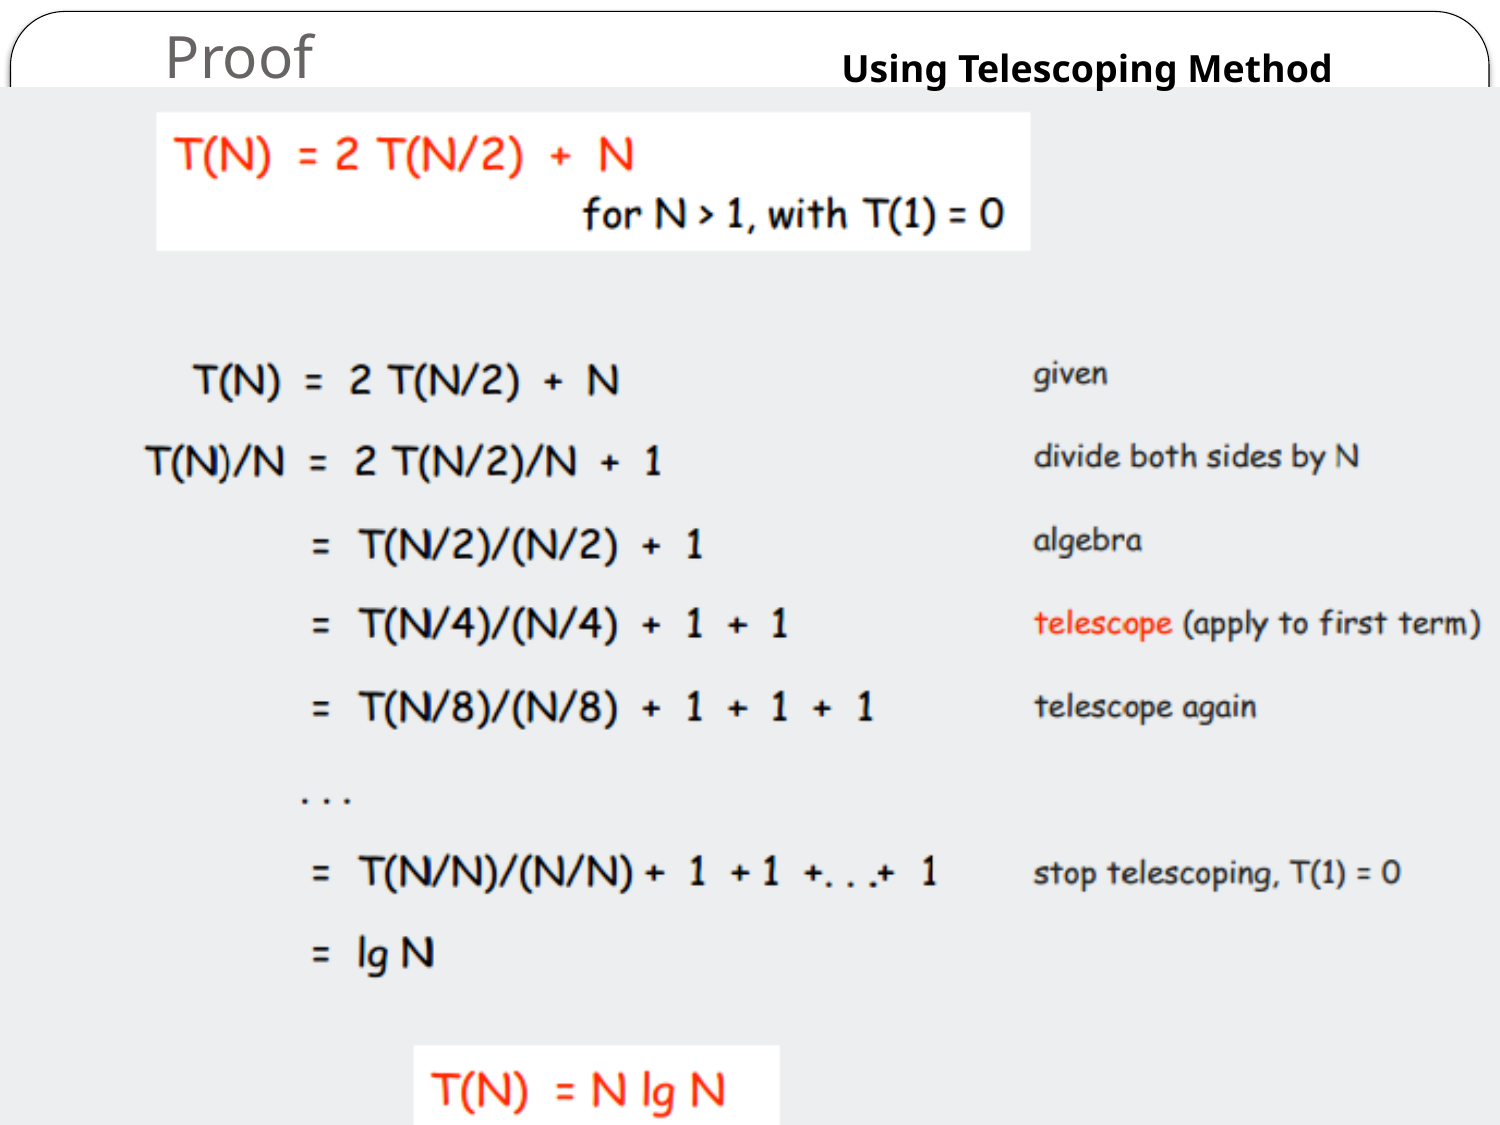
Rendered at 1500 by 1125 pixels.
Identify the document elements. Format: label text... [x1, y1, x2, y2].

text_box Using Telescoping Method [762, 37, 1413, 86]
picture [0, 87, 1500, 1125]
title Proof [150, 12, 1425, 86]
